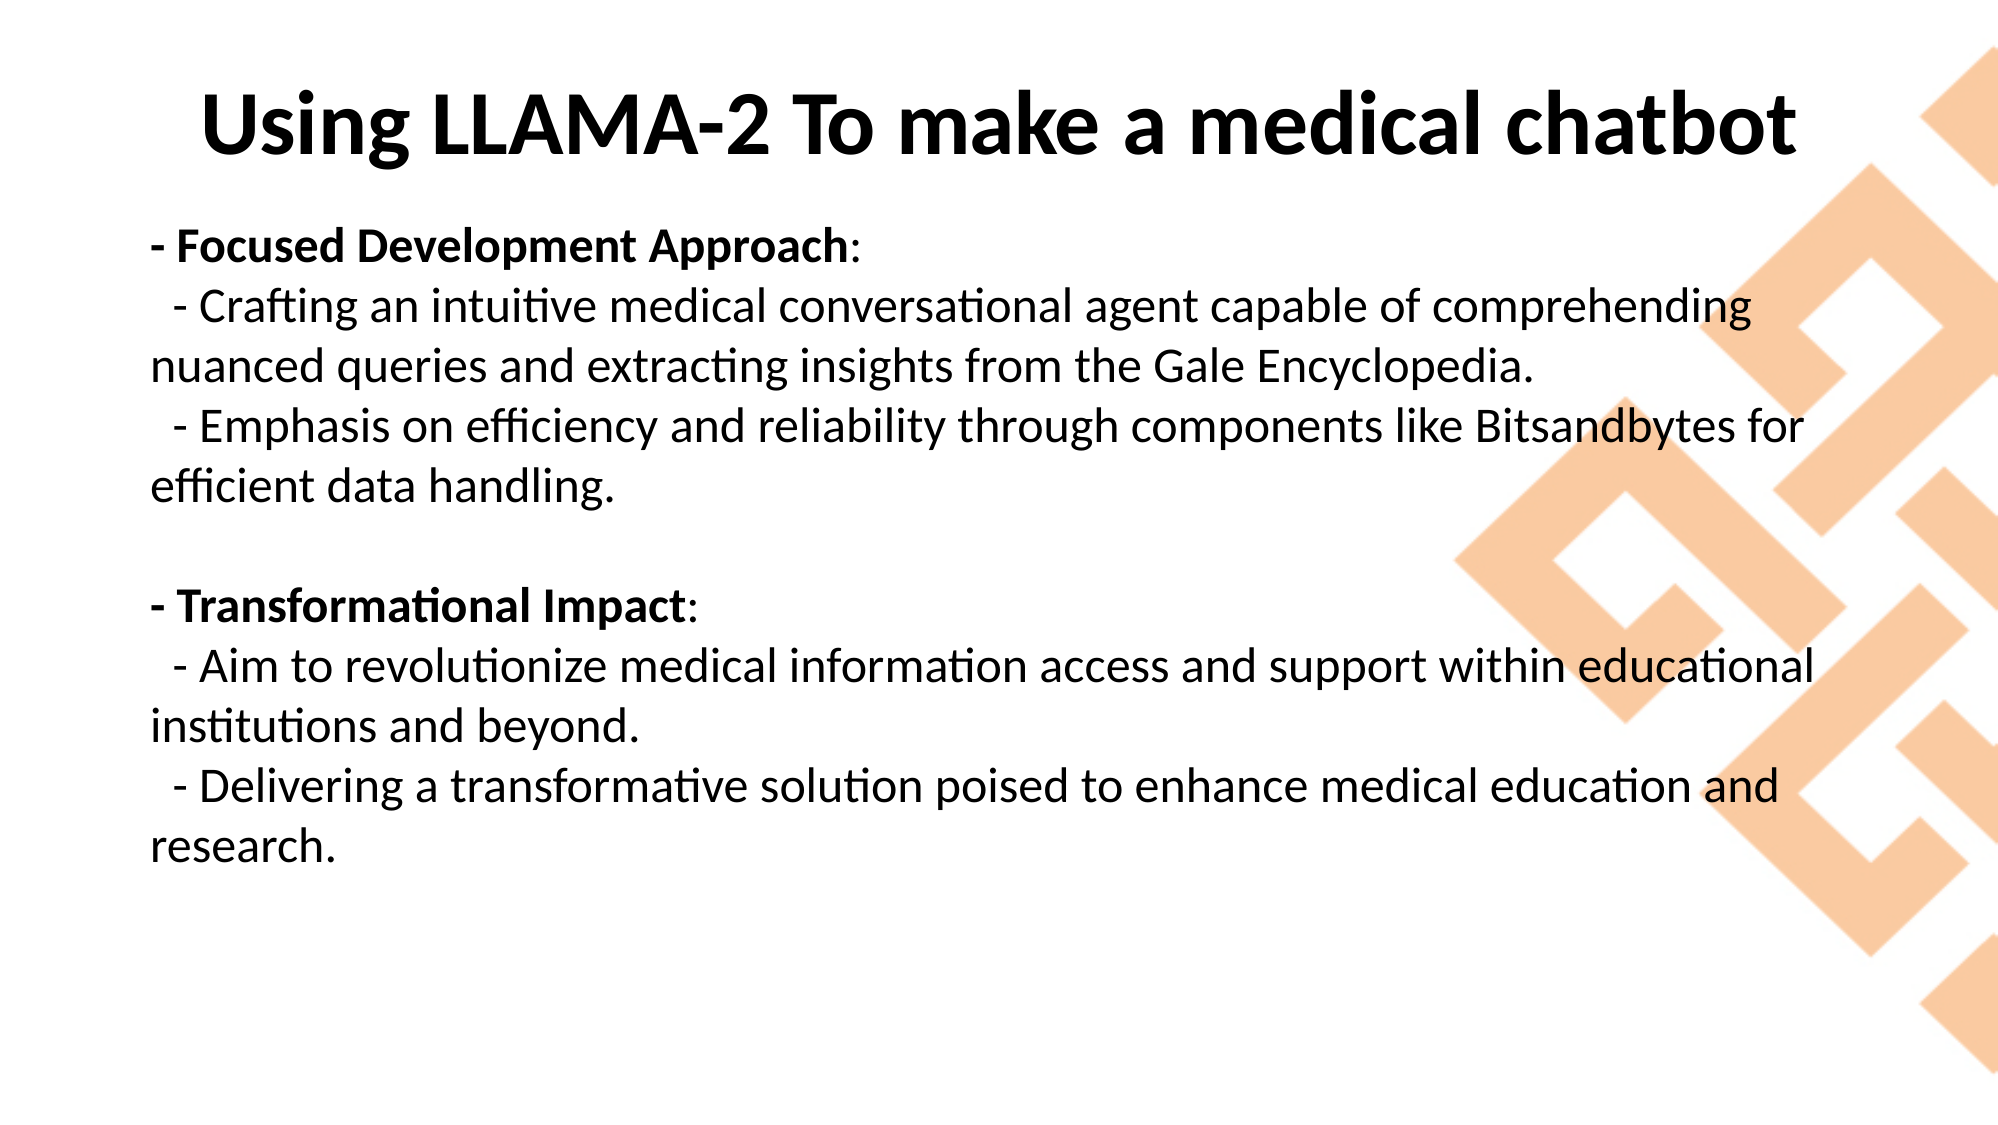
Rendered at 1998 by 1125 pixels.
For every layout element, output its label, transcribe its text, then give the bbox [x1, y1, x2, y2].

picture [1449, 35, 1998, 1087]
title Using LLAMA-2 To make a medical chatbot [150, 62, 1848, 177]
list - Focused Development Approach: - Crafting an intuitive medical conversational agent capable of comprehending nuanced queries and extracting insights from the Gale Encyclopedia. - Emphasis on efficiency and reliability through components like Bitsandbytes for efficient data handling. - Transformational Impact: - Aim to revolutionize medical information access and support within educational institutions and beyond. - Delivering a transformative solution poised to enhance medical education and research. [150, 212, 1848, 879]
